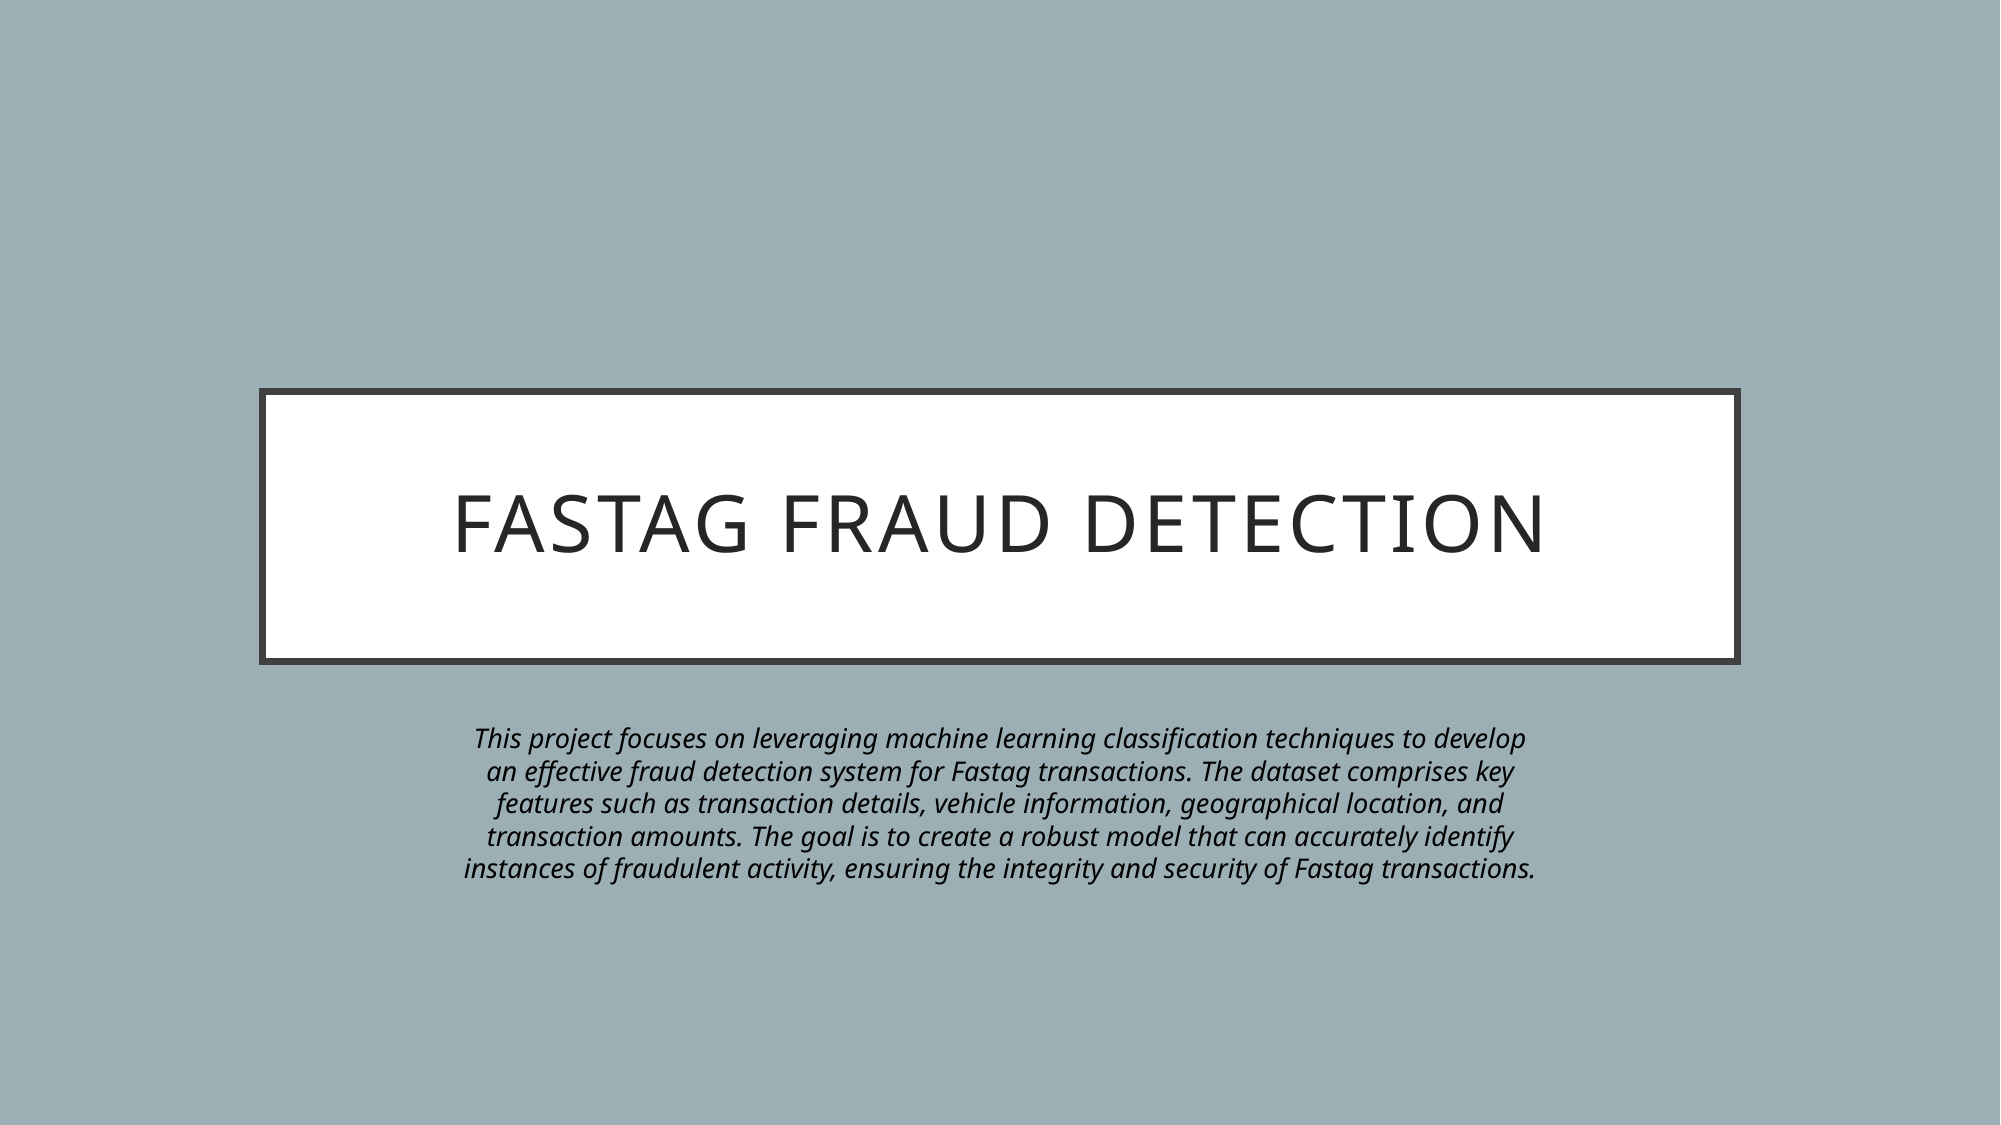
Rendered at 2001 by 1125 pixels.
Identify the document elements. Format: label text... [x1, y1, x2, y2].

subtitle This project focuses on leveraging machine learning classification techniques to develop an effective fraud detection system for Fastag transactions. The dataset comprises key features such as transaction details, vehicle information, geographical location, and transaction amounts. The goal is to create a robust model that can accurately identify instances of fraudulent activity, ensuring the integrity and security of Fastag transactions. [442, 713, 1558, 918]
title Fastag Fraud Detection [259, 388, 1741, 665]
